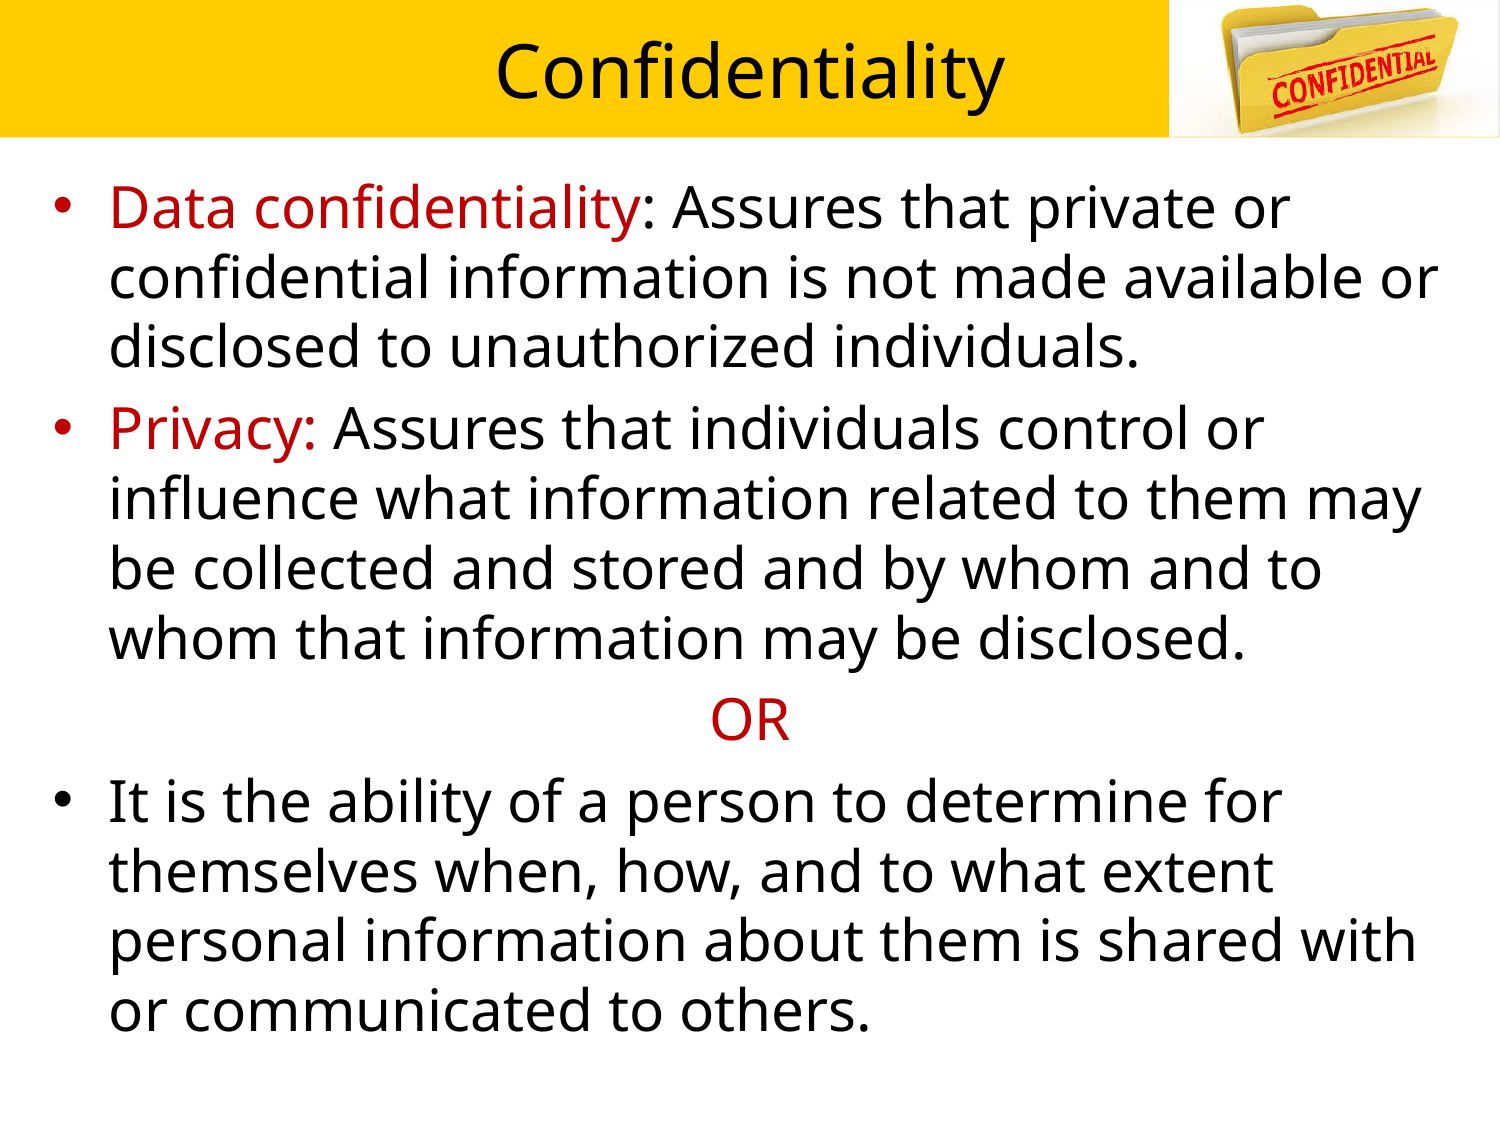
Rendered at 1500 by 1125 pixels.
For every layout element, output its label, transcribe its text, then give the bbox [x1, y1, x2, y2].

list Data confidentiality: Assures that private or confidential information is not made available or disclosed to unauthorized individuals. Privacy: Assures that individuals control or influence what information related to them may be collected and stored and by whom and to whom that information may be disclosed. OR It is the ability of a person to determine for themselves when, how, and to what extent personal information about them is shared with or communicated to others. [37, 162, 1463, 1088]
title Confidentiality [0, 0, 1166, 138]
picture [1169, 0, 1500, 137]
